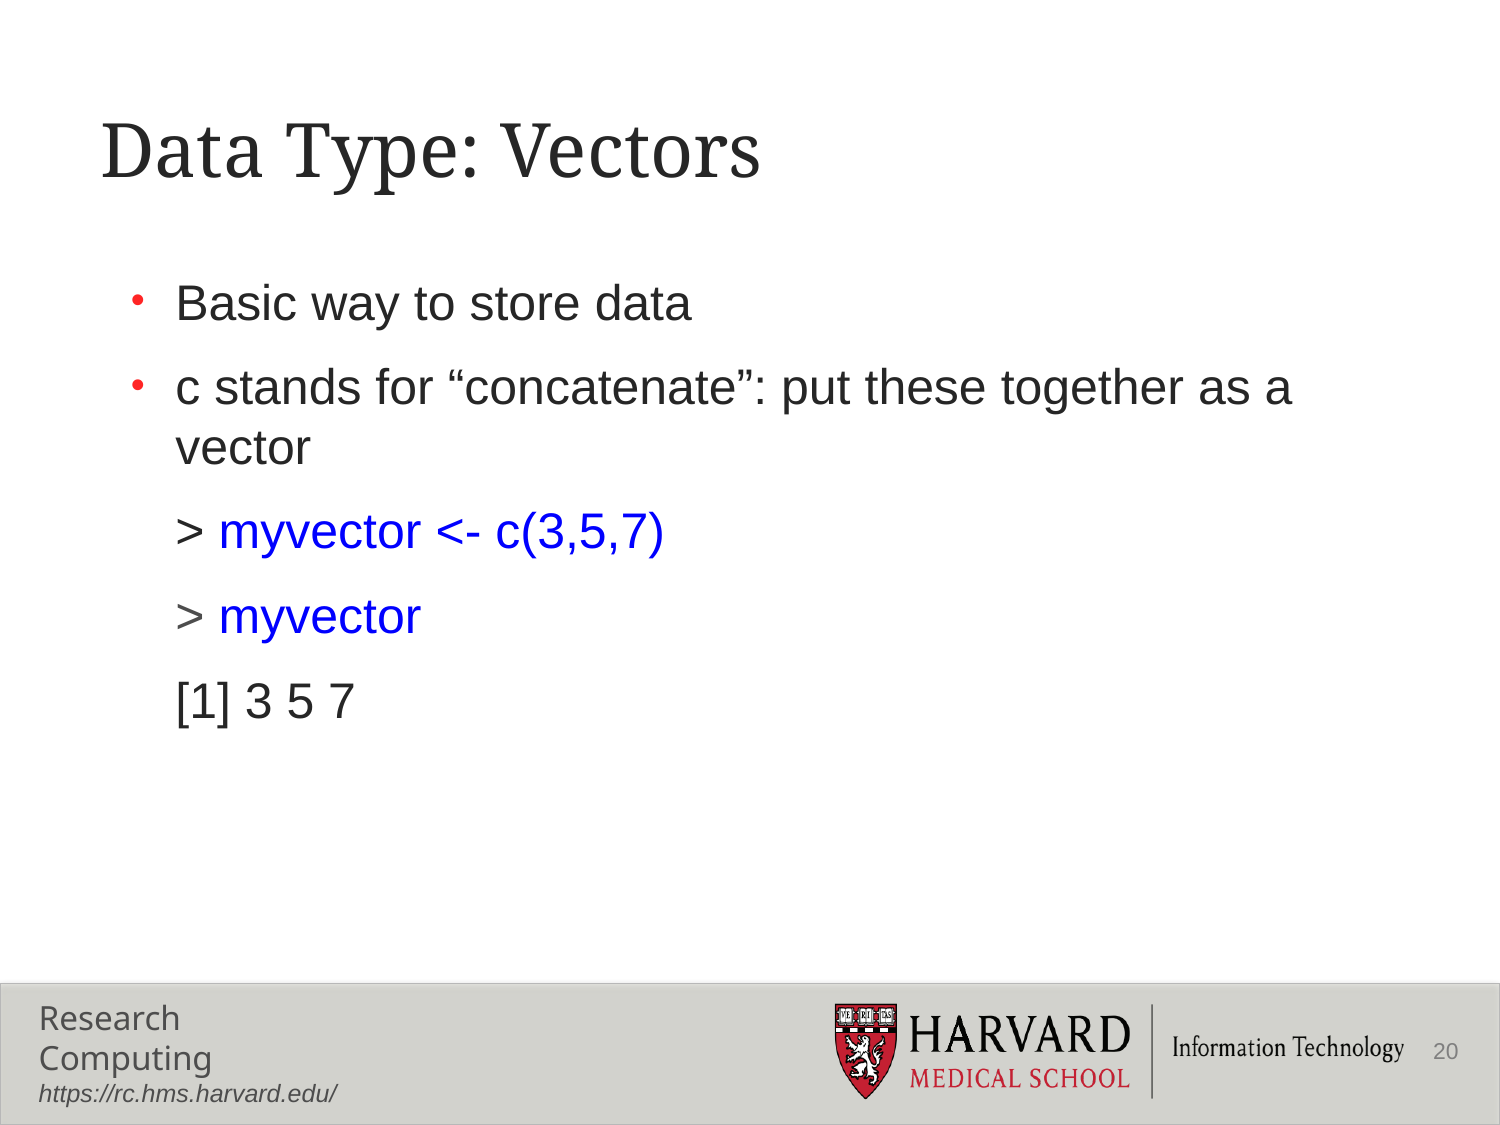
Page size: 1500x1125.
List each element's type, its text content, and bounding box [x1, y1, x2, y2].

title Data Type: Vectors [100, 37, 1438, 200]
list Basic way to store data c stands for “concatenate”: put these together as a vector > myvector <- c(3,5,7) > myvector [1] 3 5 7 [100, 262, 1438, 1000]
